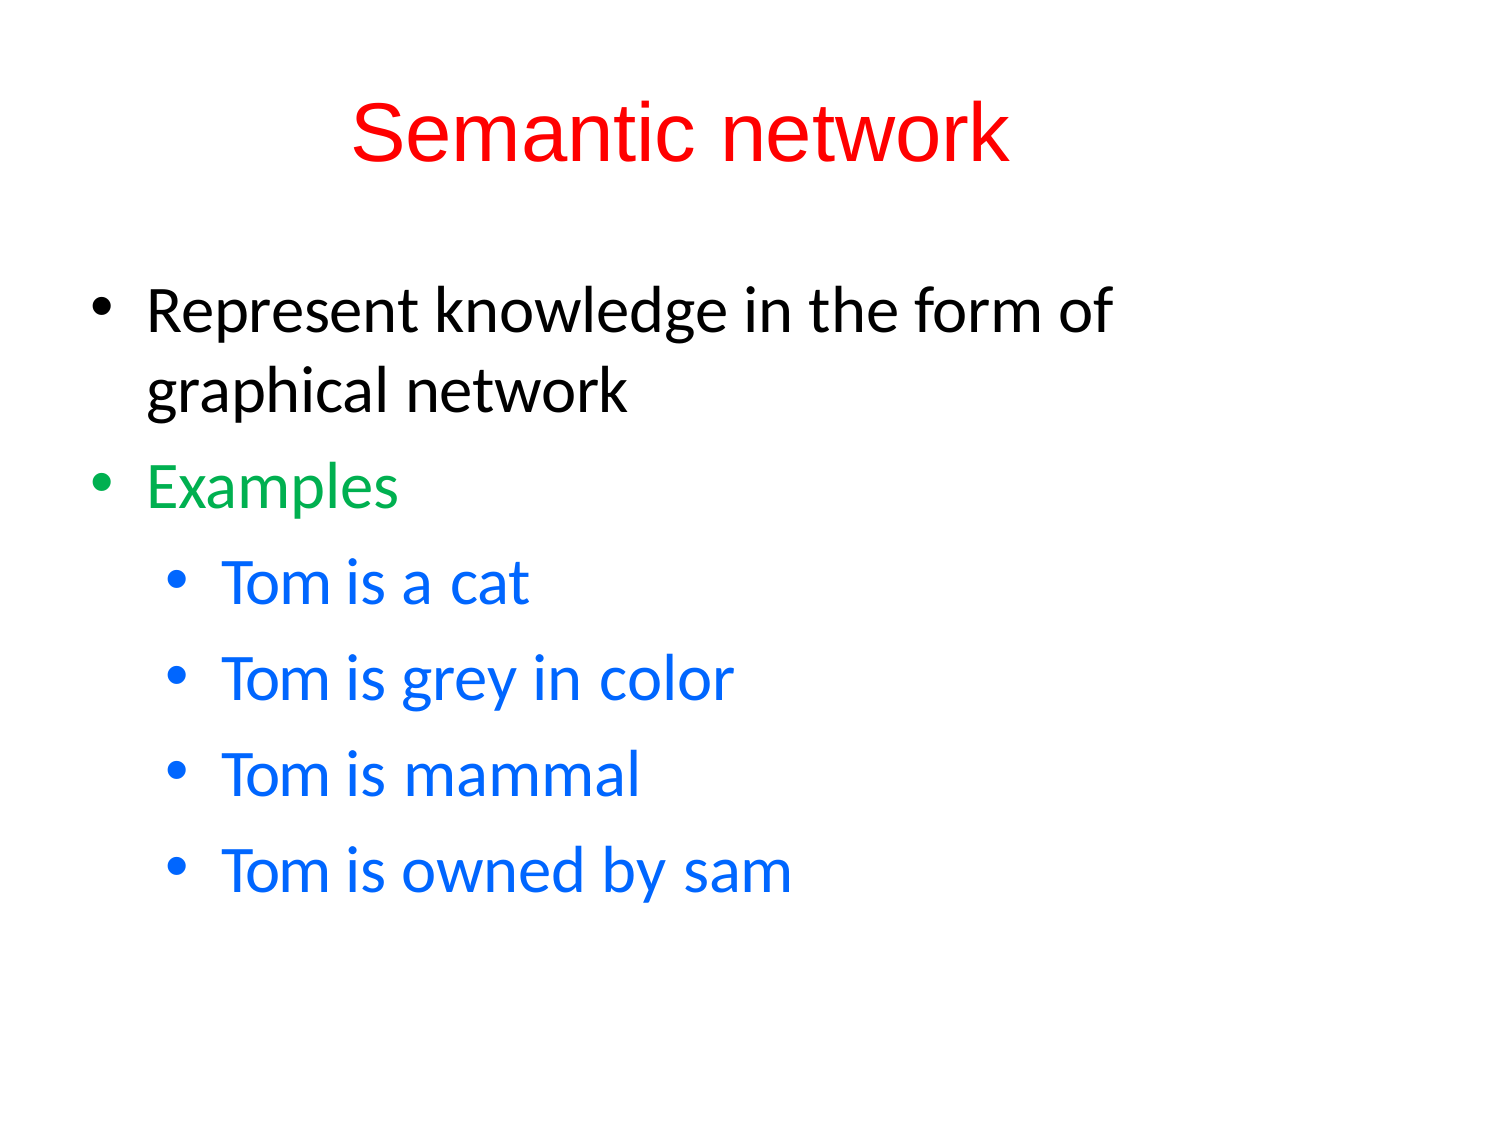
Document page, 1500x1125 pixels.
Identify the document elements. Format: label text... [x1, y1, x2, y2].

text_box Represent knowledge in the form of graphical network Examples Tom is a cat Tom is grey in color Tom is mammal Tom is owned by sam [87, 263, 1286, 906]
title Semantic network [162, 75, 1197, 263]
